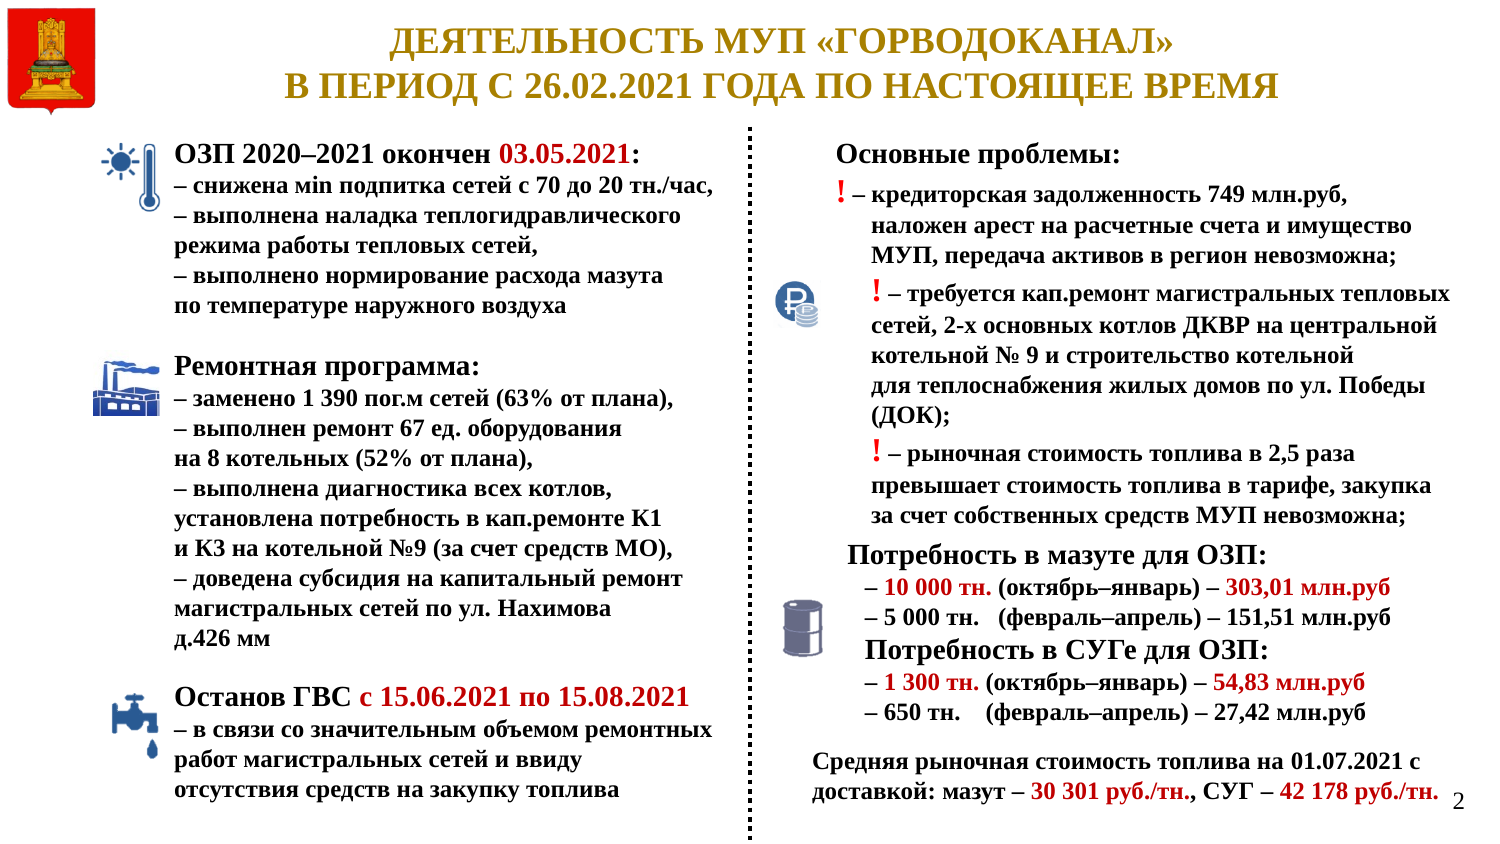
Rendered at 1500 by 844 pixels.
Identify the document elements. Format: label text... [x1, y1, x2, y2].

picture [773, 598, 833, 659]
text_box Ремонтная программа: – заменено 1 390 пог.м сетей (63% от плана), – выполнен ремонт 67 ед. оборудования на 8 котельных (52% от плана), – выполнена диагностика всех котлов, установлена потребность в кап.ремонте К1 и К3 на котельной №9 (за счет средств МО), – доведена субсидия на капитальный ремонт магистральных сетей по ул. Нахимова д.426 мм [159, 339, 739, 659]
text_box Останов ГВС с 15.06.2021 по 15.08.2021 – в связи со значительным объемом ремонтных работ магистральных сетей и ввиду отсутствия средств на закупку топлива [159, 670, 739, 810]
picture [100, 693, 167, 759]
text_box 2 [1435, 776, 1483, 824]
text_box Потребность в мазуте для ОЗП: – 10 000 тн. (октябрь–январь) – 303,01 млн.руб – 5 000 тн. (февраль–апрель) – 151,51 млн.руб Потребность в СУГе для ОЗП: – 1 300 тн. (октябрь–январь) – 54,83 млн.руб – 650 тн. (февраль–апрель) – 27,42 млн.руб [832, 536, 1424, 733]
picture [5, 2, 101, 121]
picture [92, 138, 172, 216]
text_box Основные проблемы: ! – кредиторская задолженность 749 млн.руб, наложен арест на расчетные счета и имущество МУП, передача активов в регион невозможна; ! – требуется кап.ремонт магистральных тепловых сетей, 2-х основных котлов ДКВР на центральной котельной № 9 и строительство котельной для теплоснабжения жилых домов по ул. Победы (ДОК); ! – рыночная стоимость топлива в 2,5 раза превышает стоимость топлива в тарифе, закупка за счет собственных средств МУП невозможна; [820, 126, 1500, 536]
text_box ДЕЯТЕЛЬНОСТЬ МУП «ГОРВОДОКАНАЛ» В ПЕРИОД С 26.02.2021 ГОДА ПО НАСТОЯЩЕЕ ВРЕМЯ [105, 8, 1459, 114]
text_box ОЗП 2020–2021 окончен 03.05.2021: – снижена мin подпитка сетей с 70 до 20 тн./час, – выполнена наладка теплогидравлического режима работы тепловых сетей, – выполнено нормирование расхода мазута по температуре наружного воздуха [159, 126, 739, 326]
text_box Средняя рыночная стоимость топлива на 01.07.2021 с доставкой: мазут – 30 301 руб./тн., СУГ – 42 178 руб./тн. [797, 737, 1459, 812]
picture [92, 350, 160, 417]
picture [773, 279, 822, 328]
